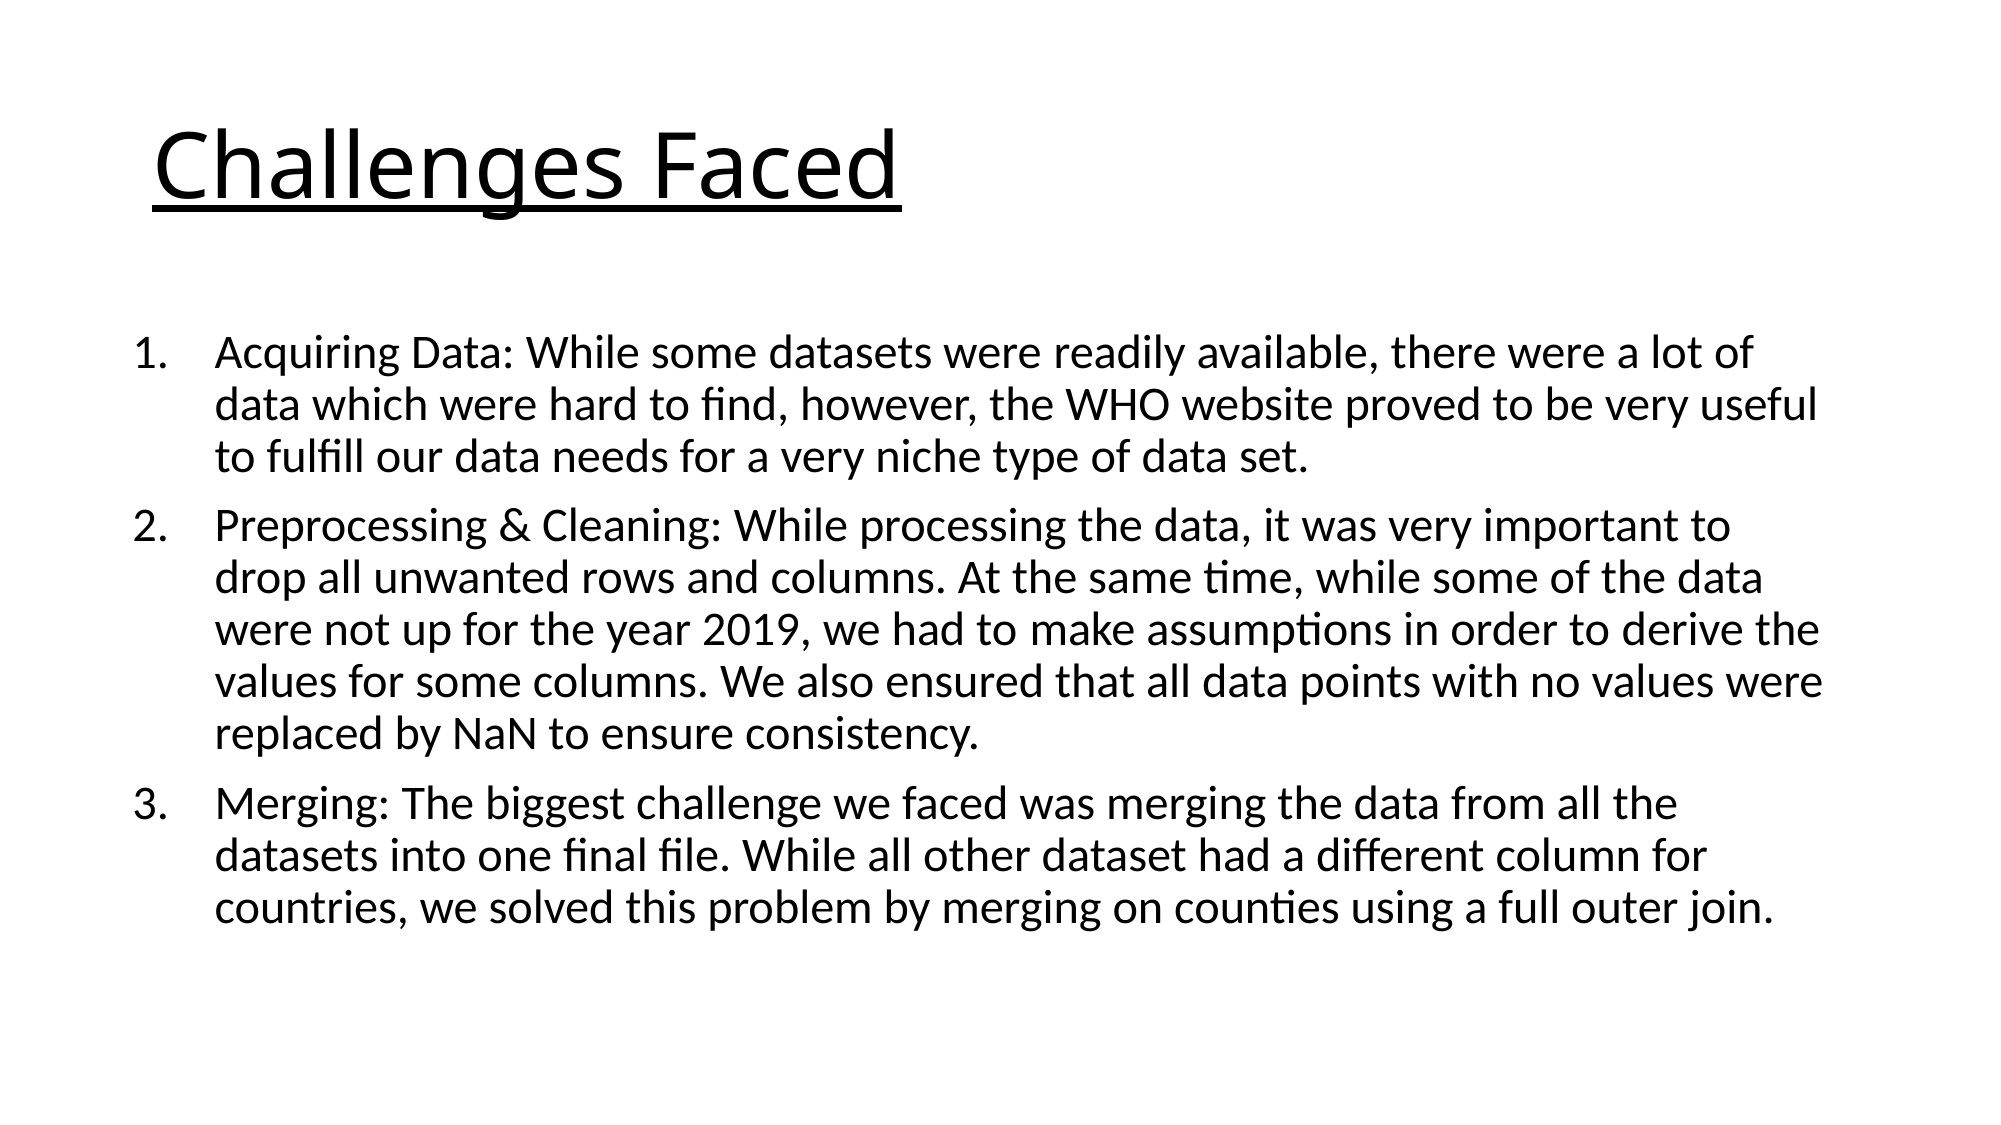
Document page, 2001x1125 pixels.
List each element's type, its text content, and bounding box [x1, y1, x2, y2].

title Challenges Faced [137, 59, 1863, 278]
list Acquiring Data: While some datasets were readily available, there were a lot of data which were hard to find, however, the WHO website proved to be very useful to fulfill our data needs for a very niche type of data set. Preprocessing & Cleaning: While processing the data, it was very important to drop all unwanted rows and columns. At the same time, while some of the data were not up for the year 2019, we had to make assumptions in order to derive the values for some columns. We also ensured that all data points with no values were replaced by NaN to ensure consistency. Merging: The biggest challenge we faced was merging the data from all the datasets into one final file. While all other dataset had a different column for countries, we solved this problem by merging on counties using a full outer join. [117, 243, 1843, 958]
